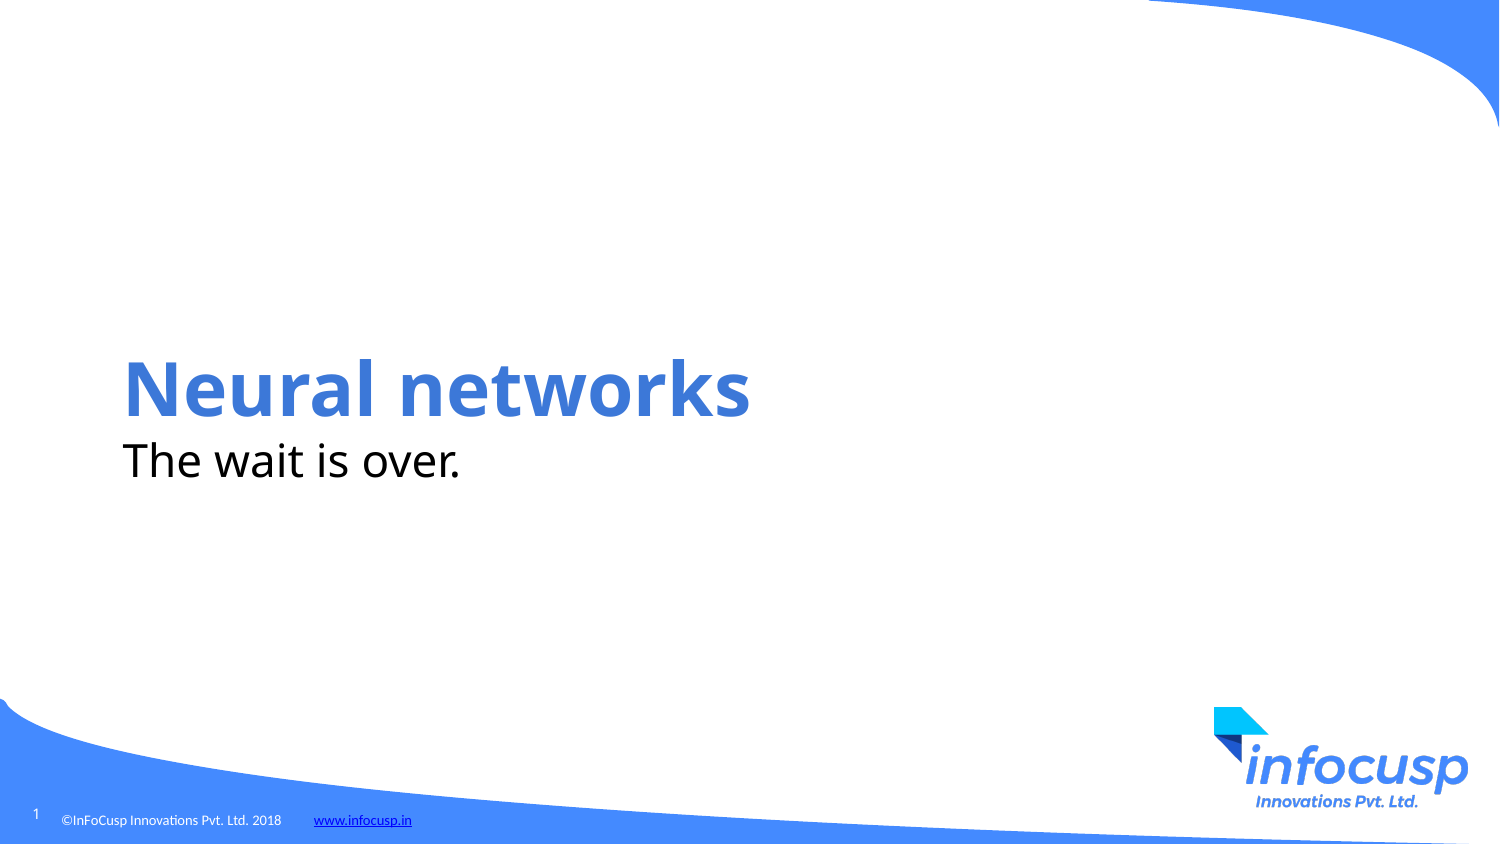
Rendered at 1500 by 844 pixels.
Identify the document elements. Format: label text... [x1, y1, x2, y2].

picture [1214, 707, 1468, 808]
title Neural networks The wait is over. [119, 216, 1381, 490]
slide_number ‹#› [20, 805, 44, 829]
